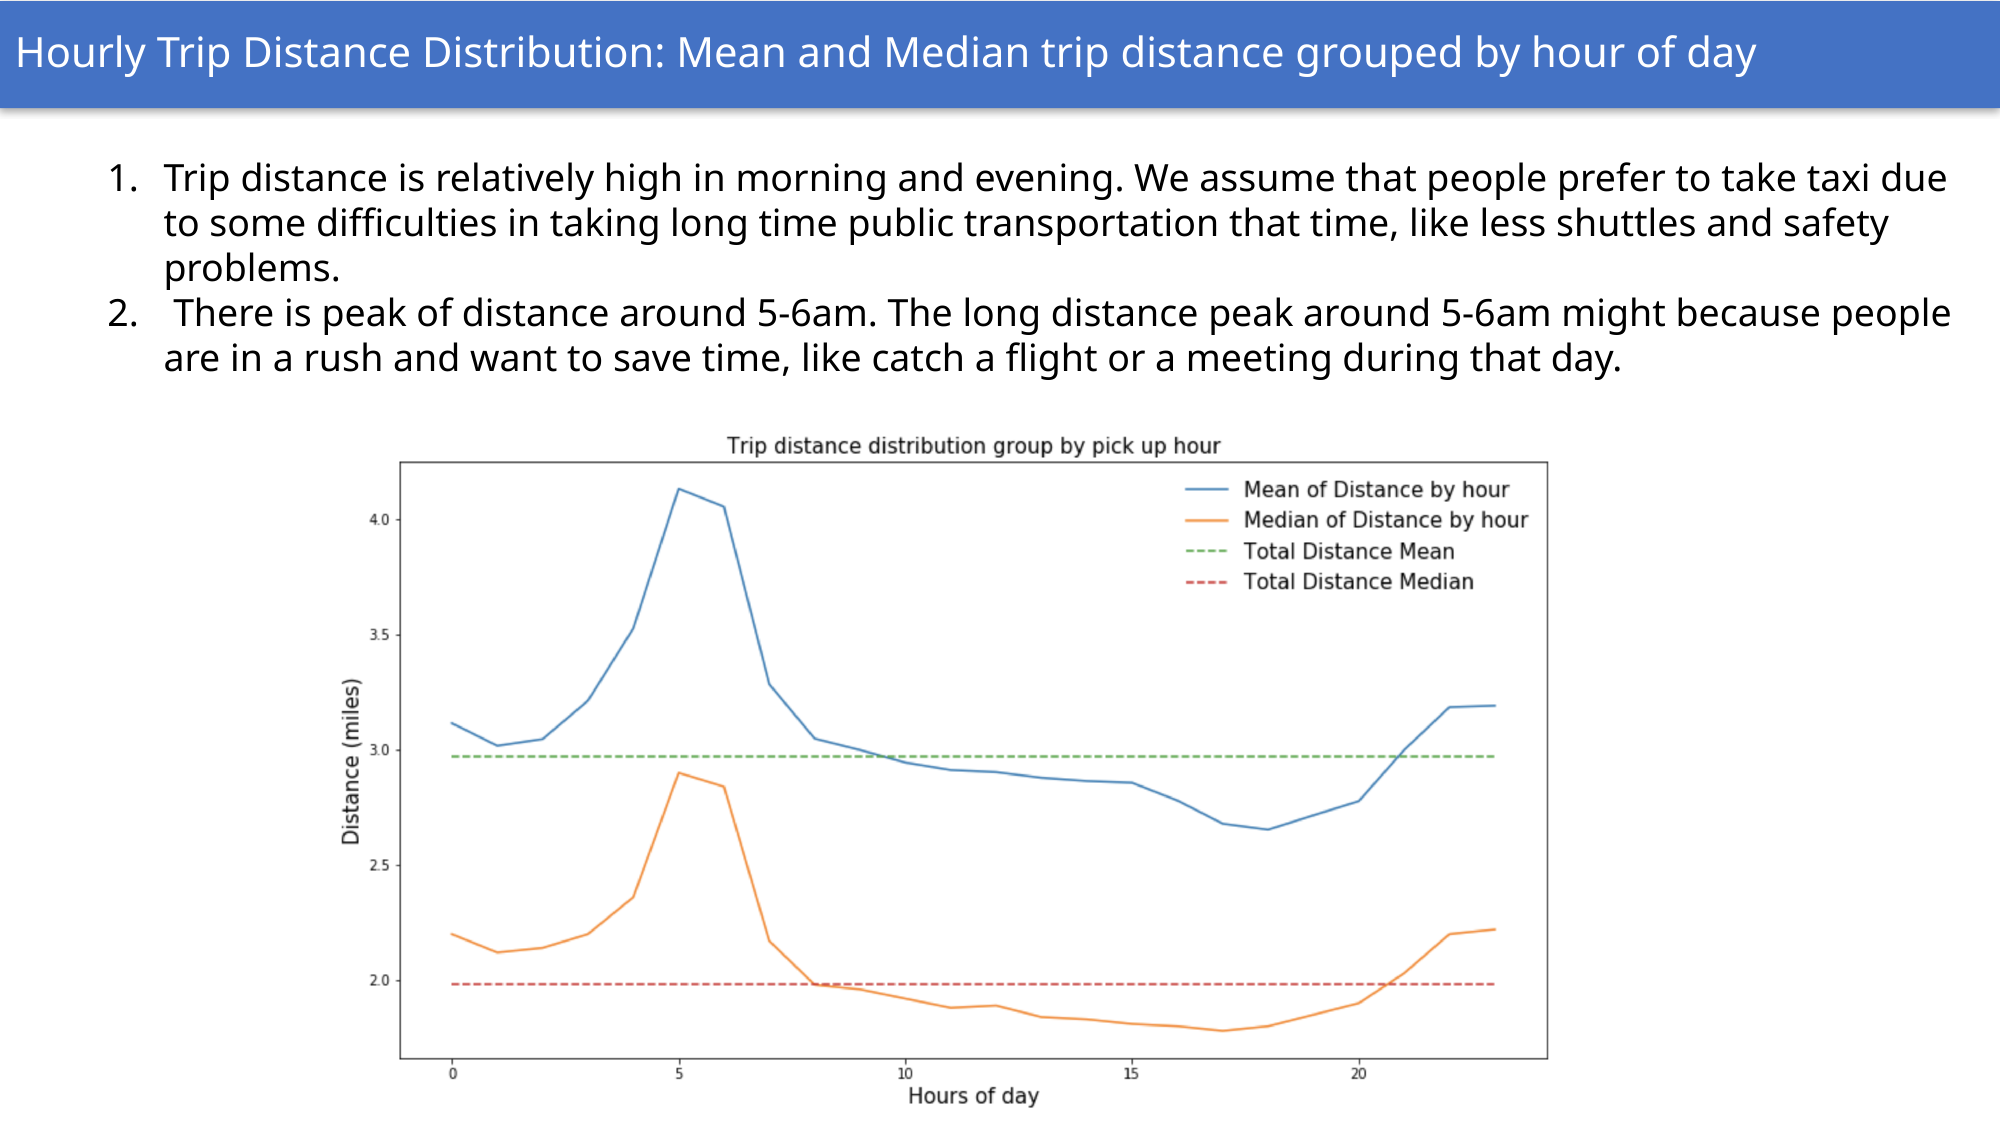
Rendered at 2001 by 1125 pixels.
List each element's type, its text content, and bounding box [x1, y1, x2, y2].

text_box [0, 1, 2000, 109]
picture [332, 427, 1582, 1121]
text_box Trip distance is relatively high in morning and evening. We assume that people prefer to take taxi due to some difficulties in taking long time public transportation that time, like less shuttles and safety problems. There is peak of distance around 5-6am. The long distance peak around 5-6am might because people are in a rush and want to save time, like catch a flight or a meeting during that day. [92, 146, 1977, 387]
